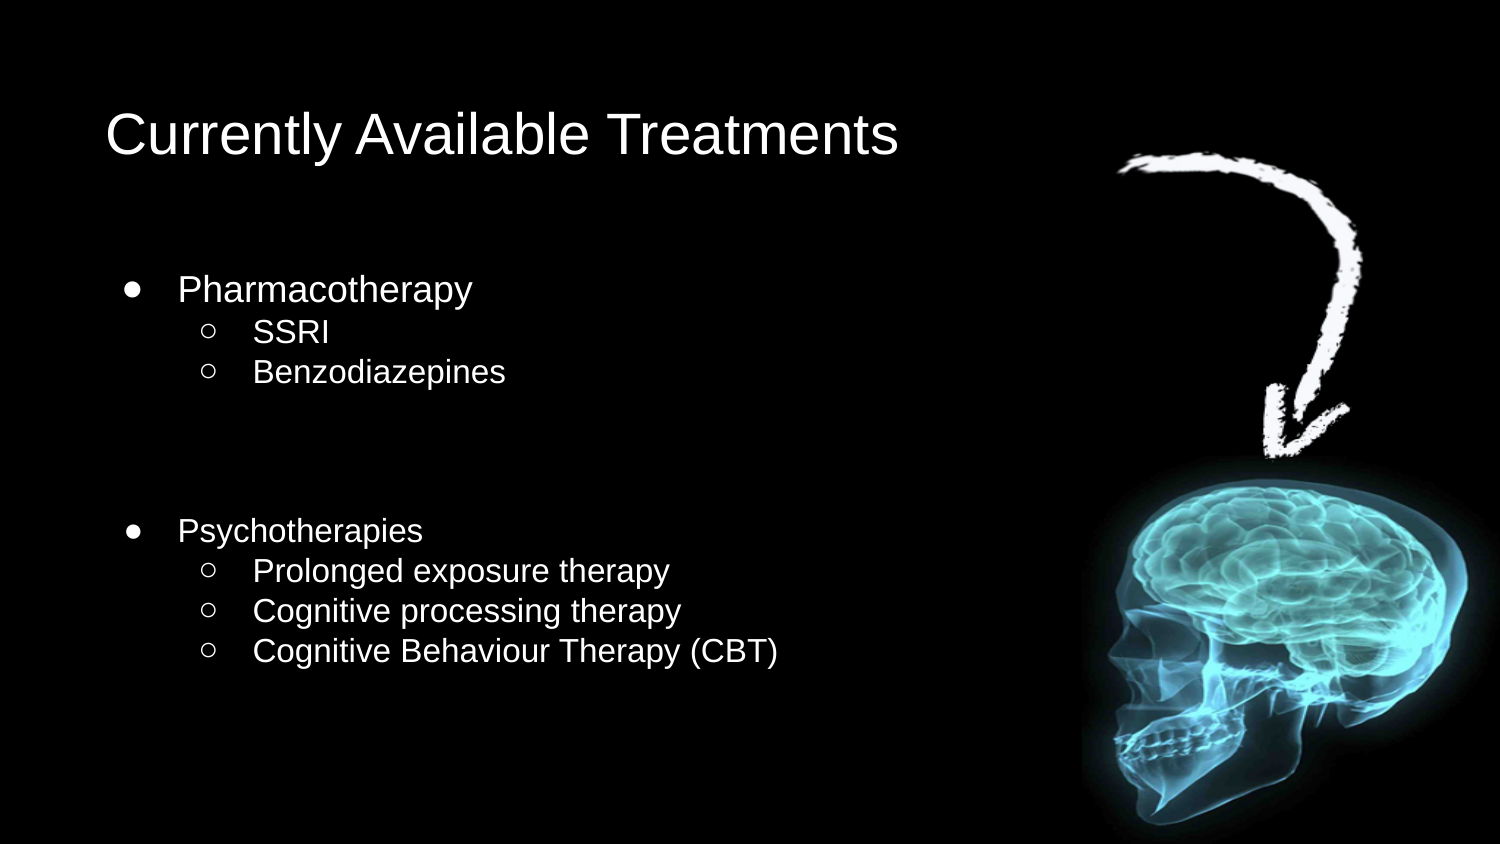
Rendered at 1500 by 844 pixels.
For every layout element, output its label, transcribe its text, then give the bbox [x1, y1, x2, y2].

picture [0, 0, 1500, 844]
text_box Pharmacotherapy SSRI Benzodiazepines Psychotherapies Prolonged exposure therapy Cognitive processing therapy Cognitive Behaviour Therapy (CBT) [87, 249, 1022, 757]
text_box Currently Available Treatments [90, 81, 1200, 229]
